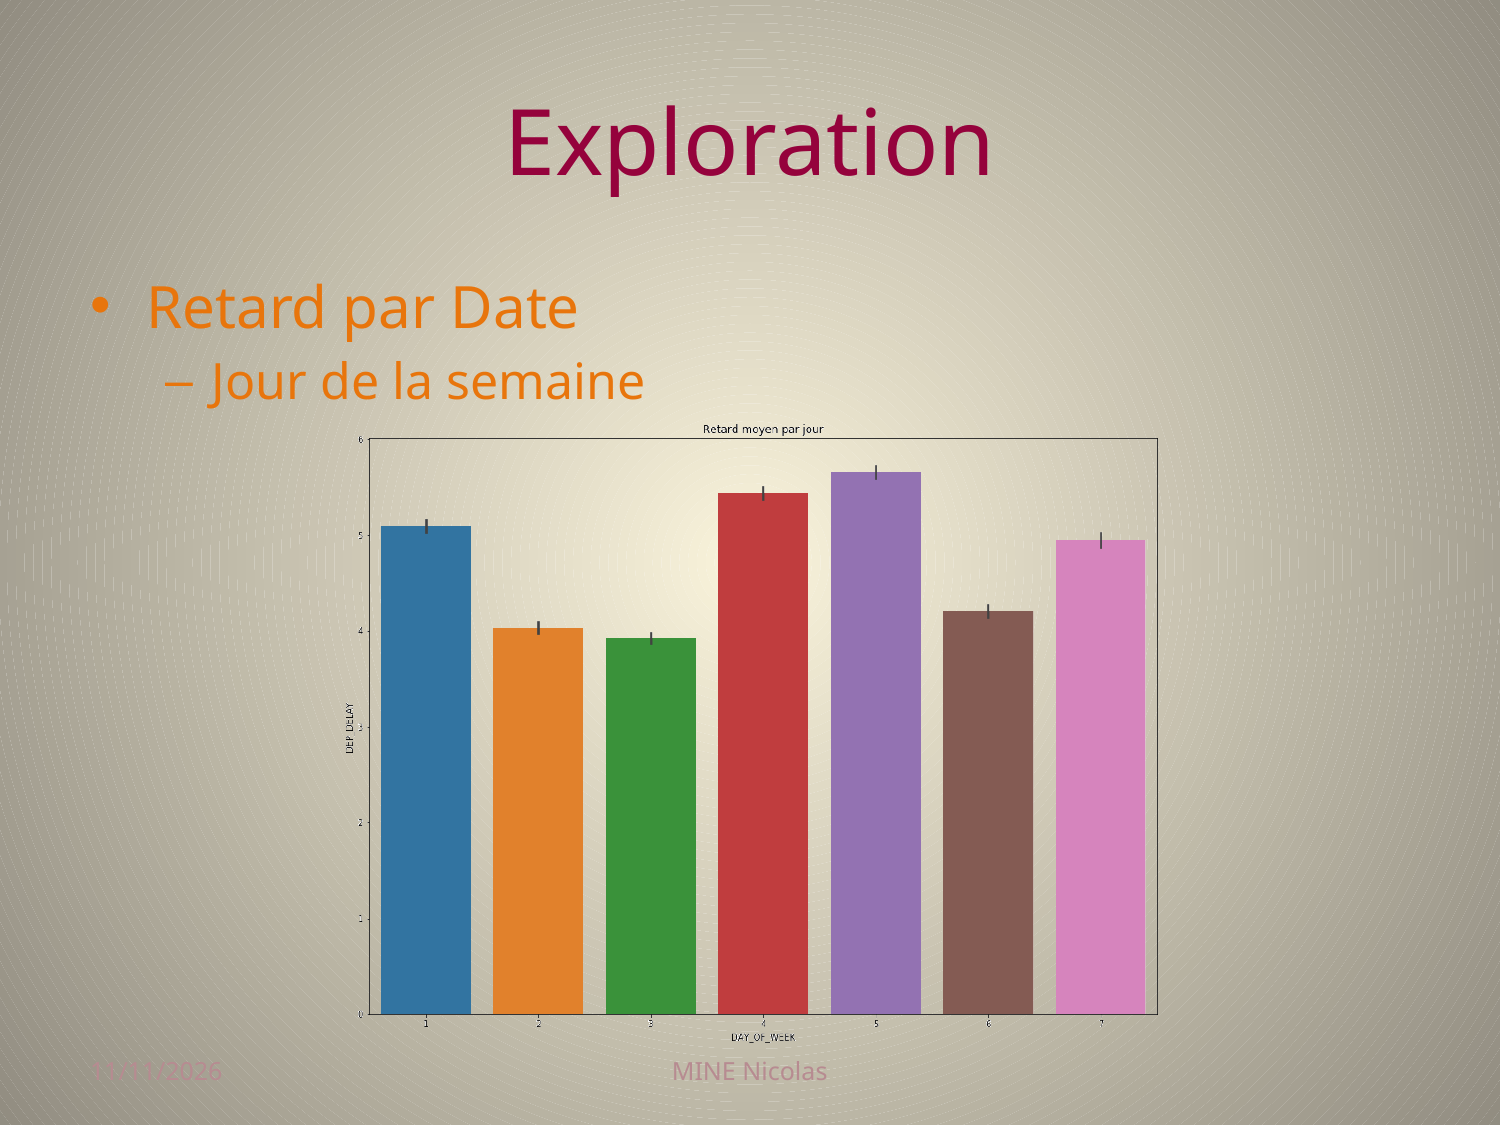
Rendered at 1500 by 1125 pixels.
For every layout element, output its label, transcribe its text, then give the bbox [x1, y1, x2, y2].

list Retard par Date Jour de la semaine [75, 262, 1425, 1005]
title Exploration [75, 45, 1425, 233]
picture [241, 346, 1258, 1109]
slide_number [75, 1042, 236, 1103]
